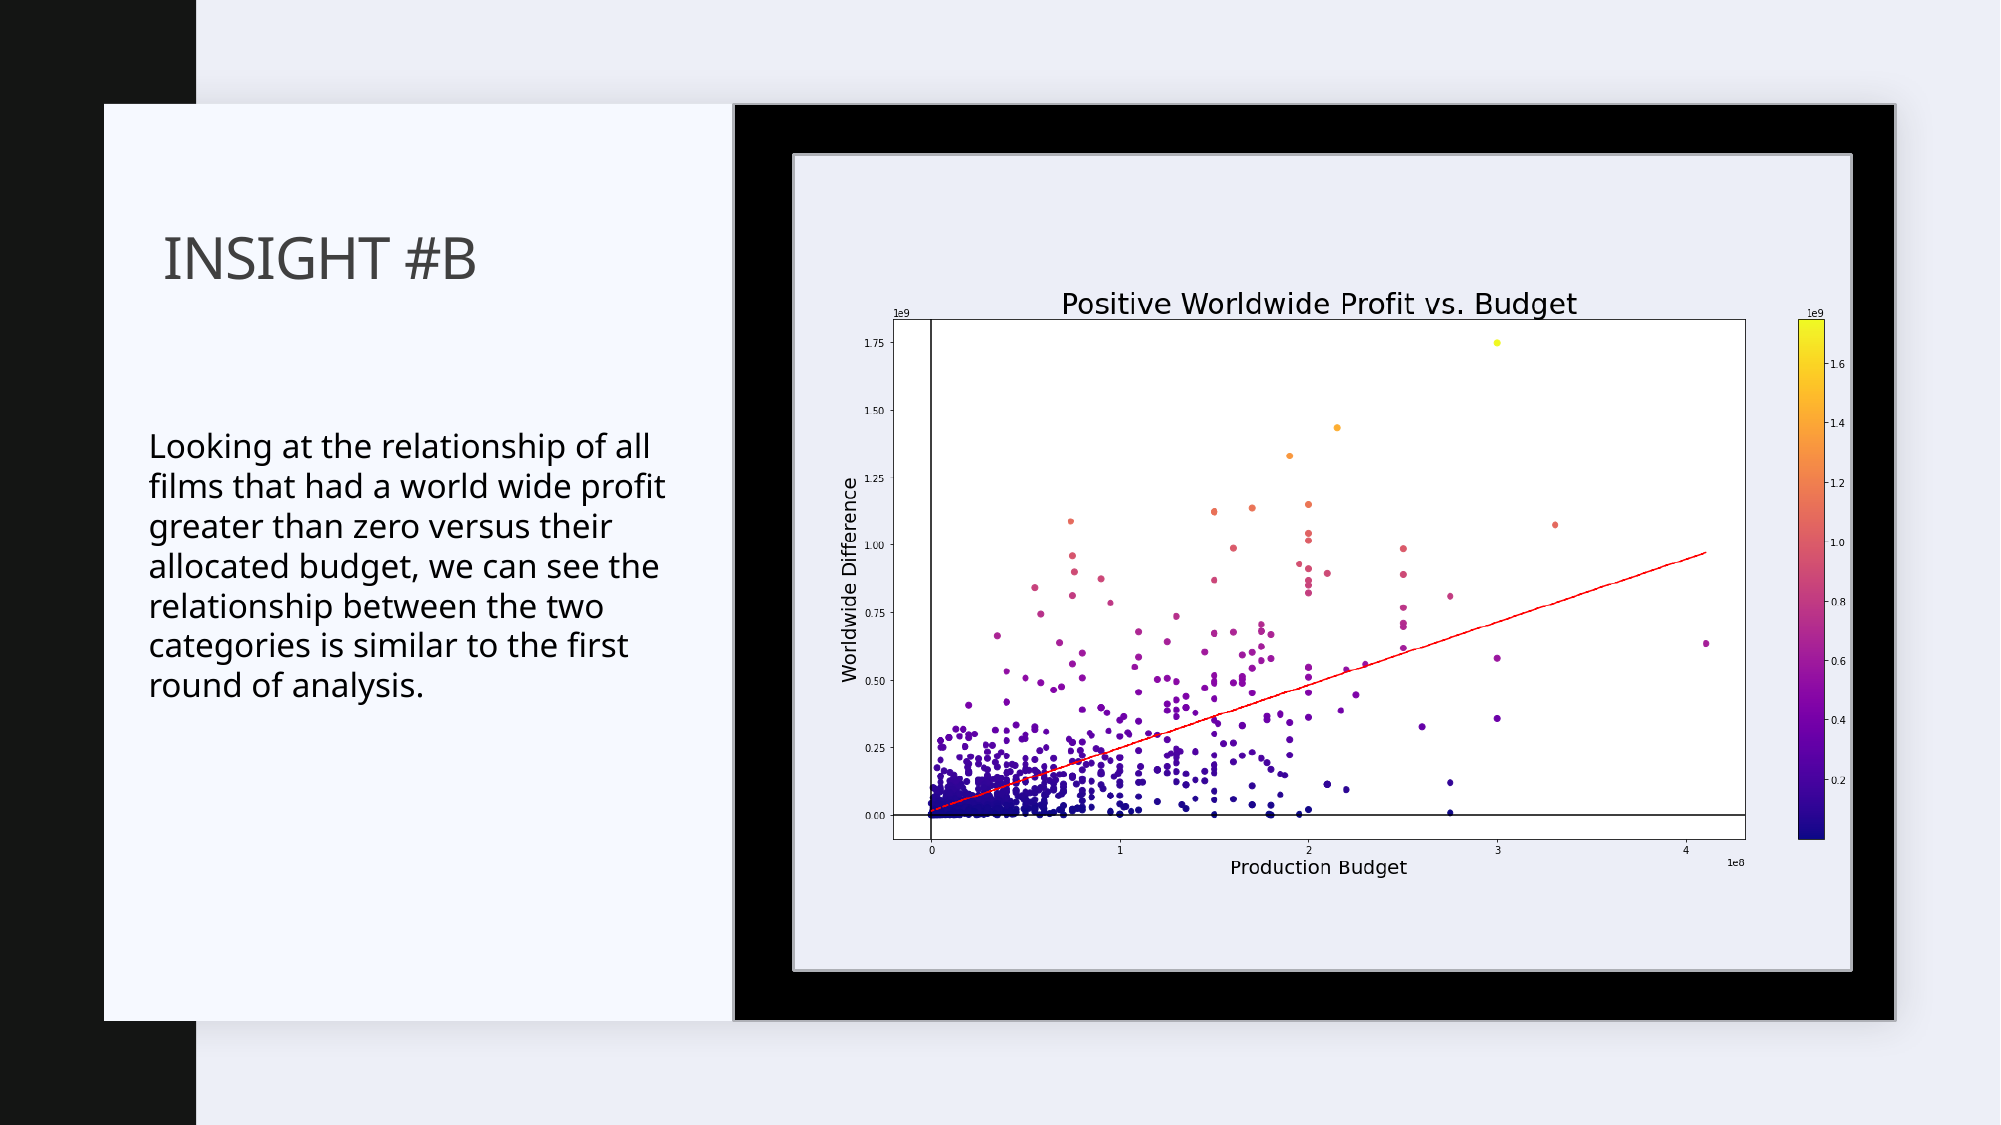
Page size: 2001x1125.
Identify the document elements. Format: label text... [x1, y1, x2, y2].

text_box [792, 153, 968, 972]
title Insight #B [148, 154, 732, 367]
text_box [732, 103, 970, 1022]
picture [834, 103, 1897, 1022]
list Looking at the relationship of all films that had a world wide profit greater than zero versus their allocated budget, we can see the relationship between the two categories is similar to the first round of analysis. [148, 417, 707, 989]
